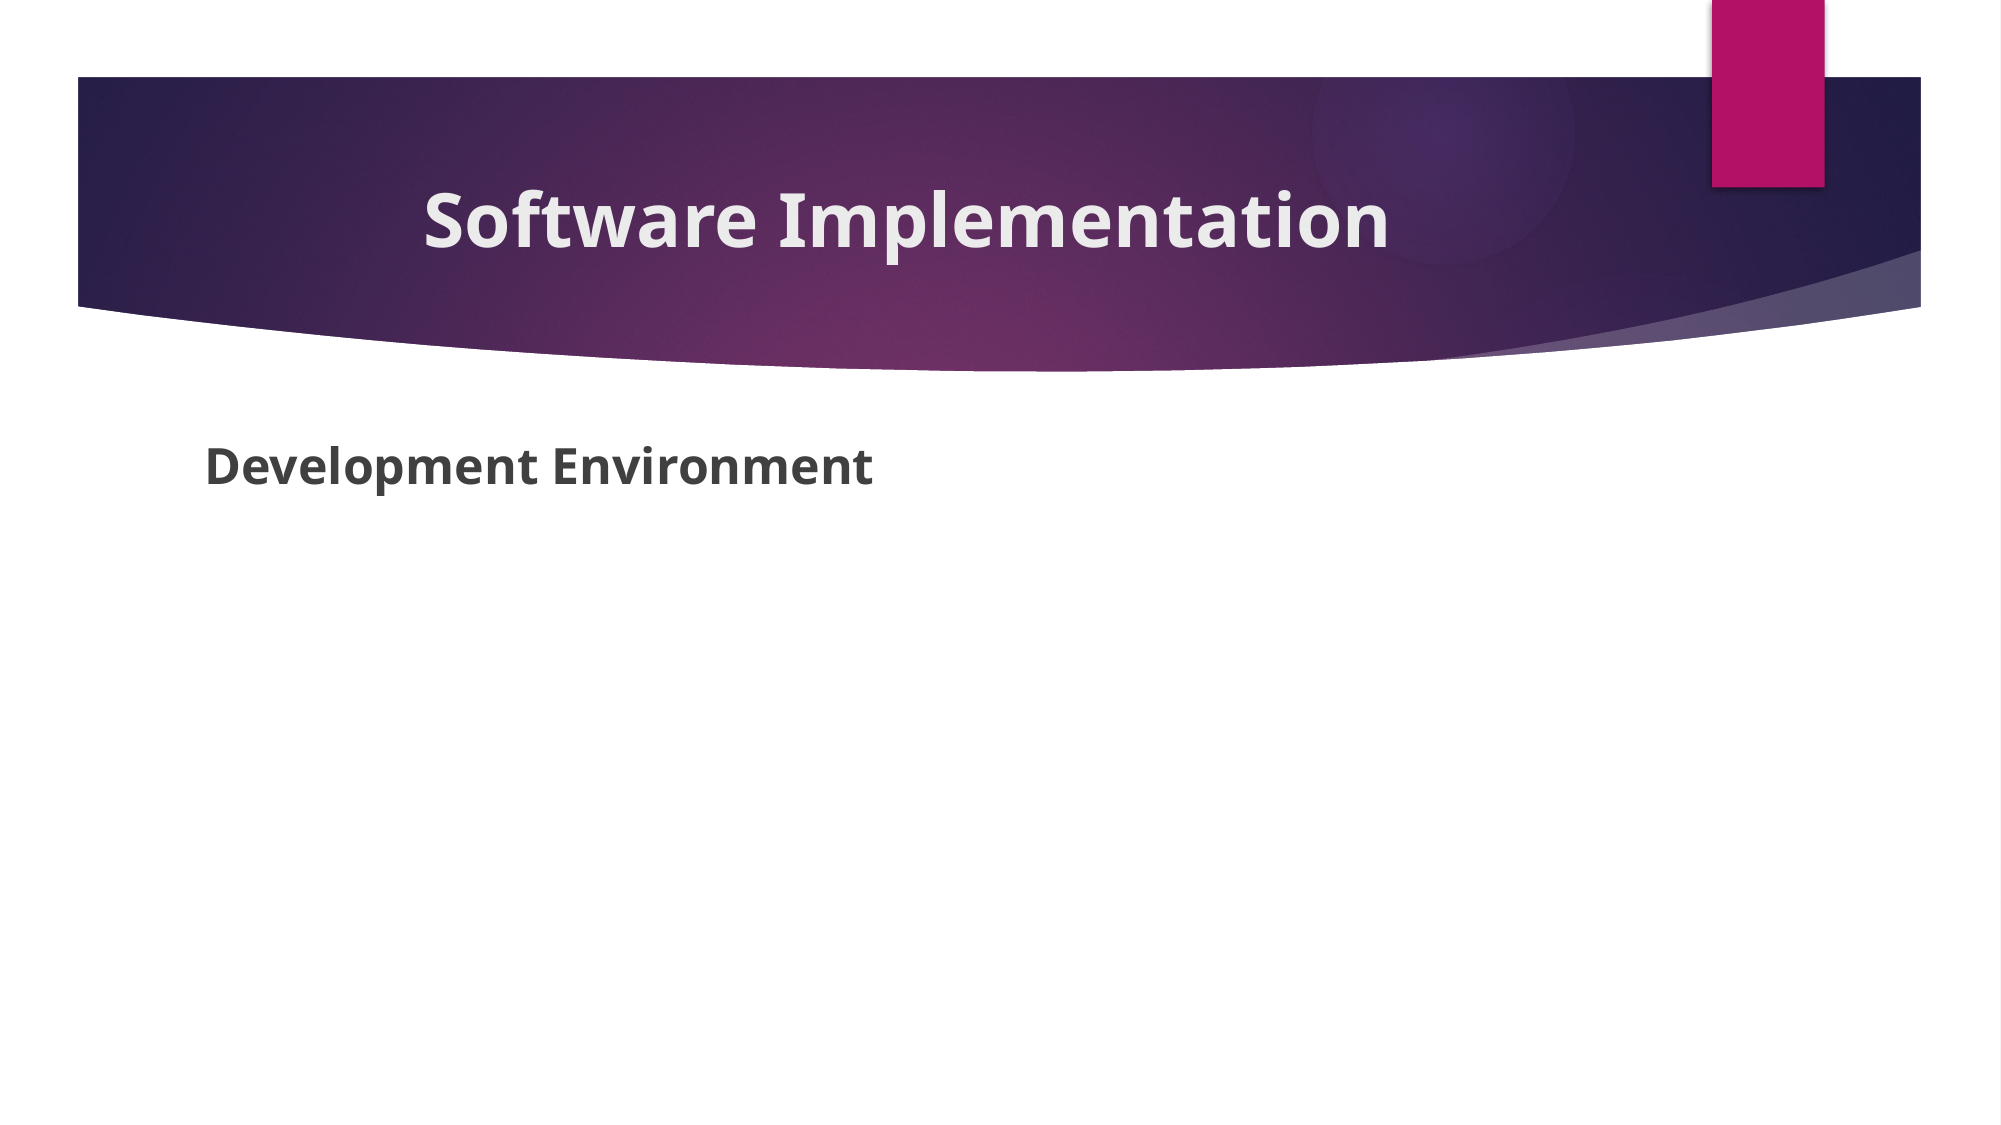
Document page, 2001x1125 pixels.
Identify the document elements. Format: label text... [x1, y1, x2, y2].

title Software Implementation [189, 159, 1627, 276]
list Development Environment [189, 427, 1638, 988]
